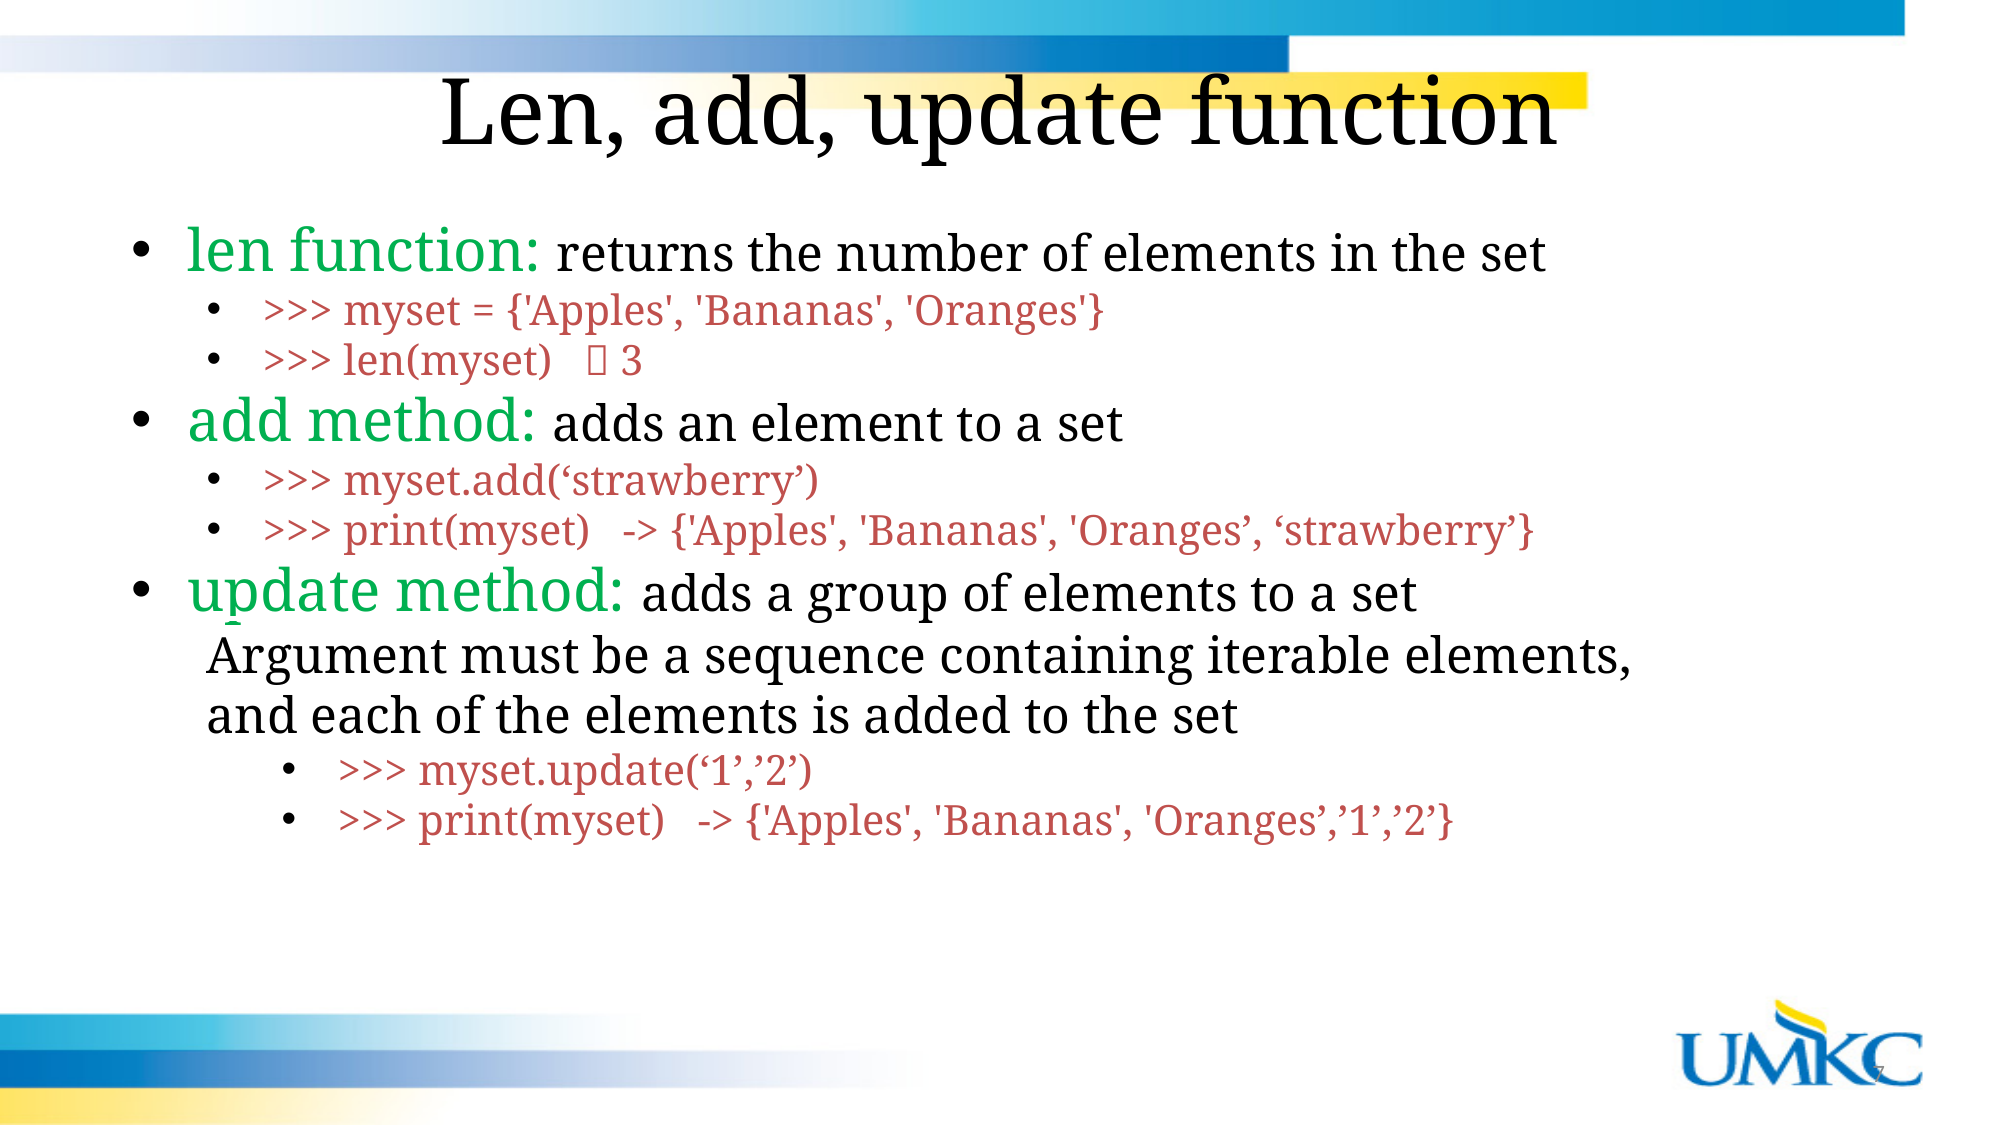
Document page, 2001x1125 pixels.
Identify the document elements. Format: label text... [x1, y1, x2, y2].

slide_number 7 [1433, 1042, 1900, 1103]
text_box len function: returns the number of elements in the set >>> myset = {'Apples', 'Bananas', 'Oranges'} >>> len(myset)  3 add method: adds an element to a set >>> myset.add(‘strawberry’) >>> print(myset) -> {'Apples', 'Bananas', 'Oranges’, ‘strawberry’} update method: adds a group of elements to a set Argument must be a sequence containing iterable elements, and each of the elements is added to the set >>> myset.update(‘1’,’2’) >>> print(myset) -> {'Apples', 'Bananas', 'Oranges’,’1’,’2’} [116, 233, 1900, 1043]
text_box Len, add, update function [99, 45, 1900, 233]
picture [0, 0, 2001, 1125]
